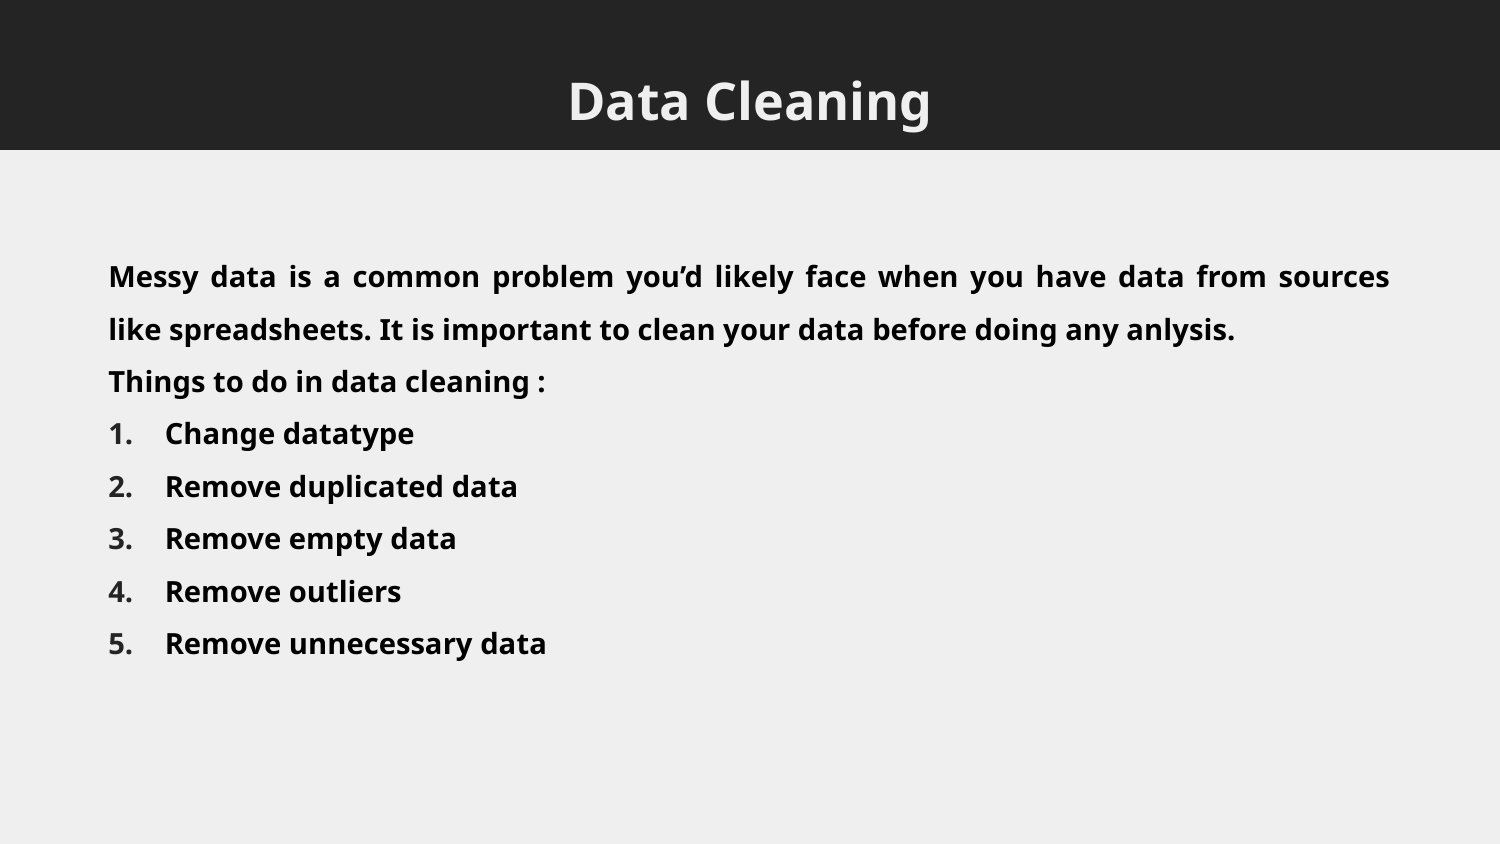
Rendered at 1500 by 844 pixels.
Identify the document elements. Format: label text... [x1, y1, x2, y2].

title Data Cleaning [118, 53, 1382, 148]
text_box Messy data is a common problem you’d likely face when you have data from sources like spreadsheets. It is important to clean your data before doing any anlysis. Things to do in data cleaning : Change datatype Remove duplicated data Remove empty data Remove outliers Remove unnecessary data [93, 226, 1407, 392]
